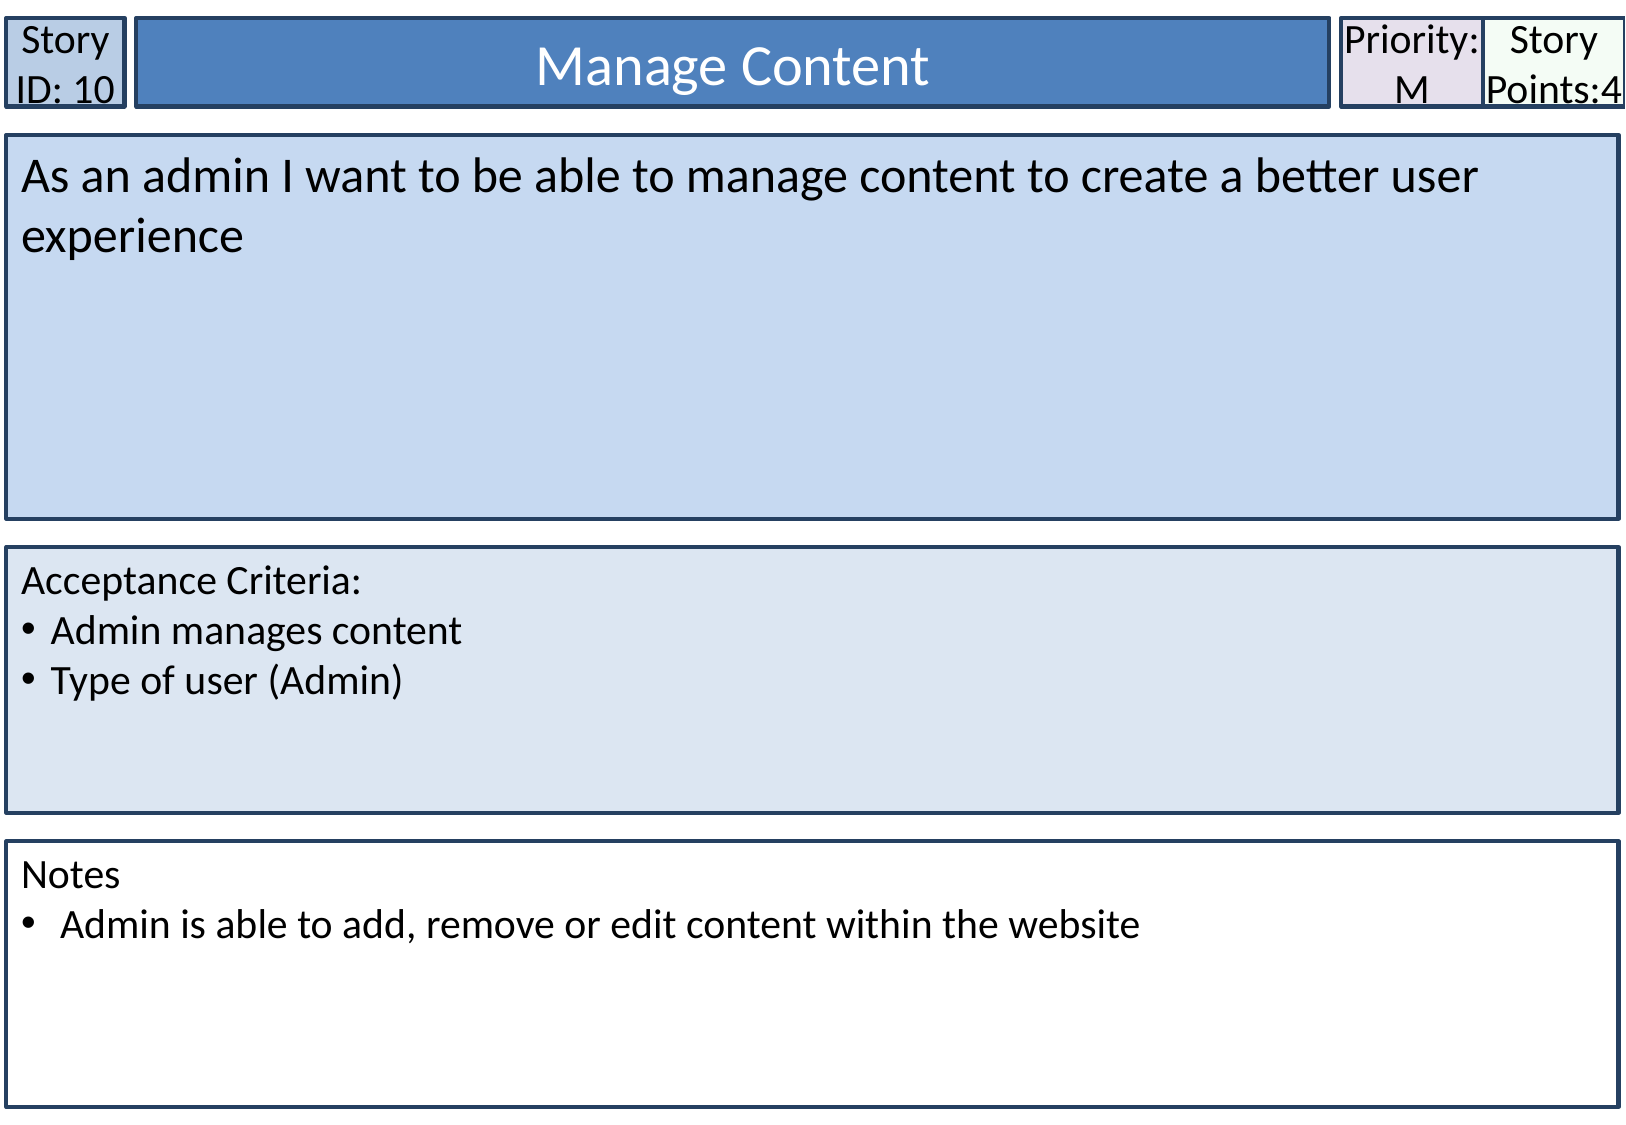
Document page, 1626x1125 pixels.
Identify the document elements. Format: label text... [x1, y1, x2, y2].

text_box Story Points:4 [1485, 16, 1625, 109]
text_box As an admin I want to be able to manage content to create a better user experience [4, 133, 1621, 521]
text_box Acceptance Criteria: Admin manages content Type of user (Admin) [4, 545, 1621, 815]
text_box Manage Content [134, 16, 1331, 109]
text_box Story ID: 10 [4, 16, 127, 109]
text_box Notes Admin is able to add, remove or edit content within the website [4, 839, 1621, 1109]
text_box Priority: M [1339, 16, 1485, 109]
